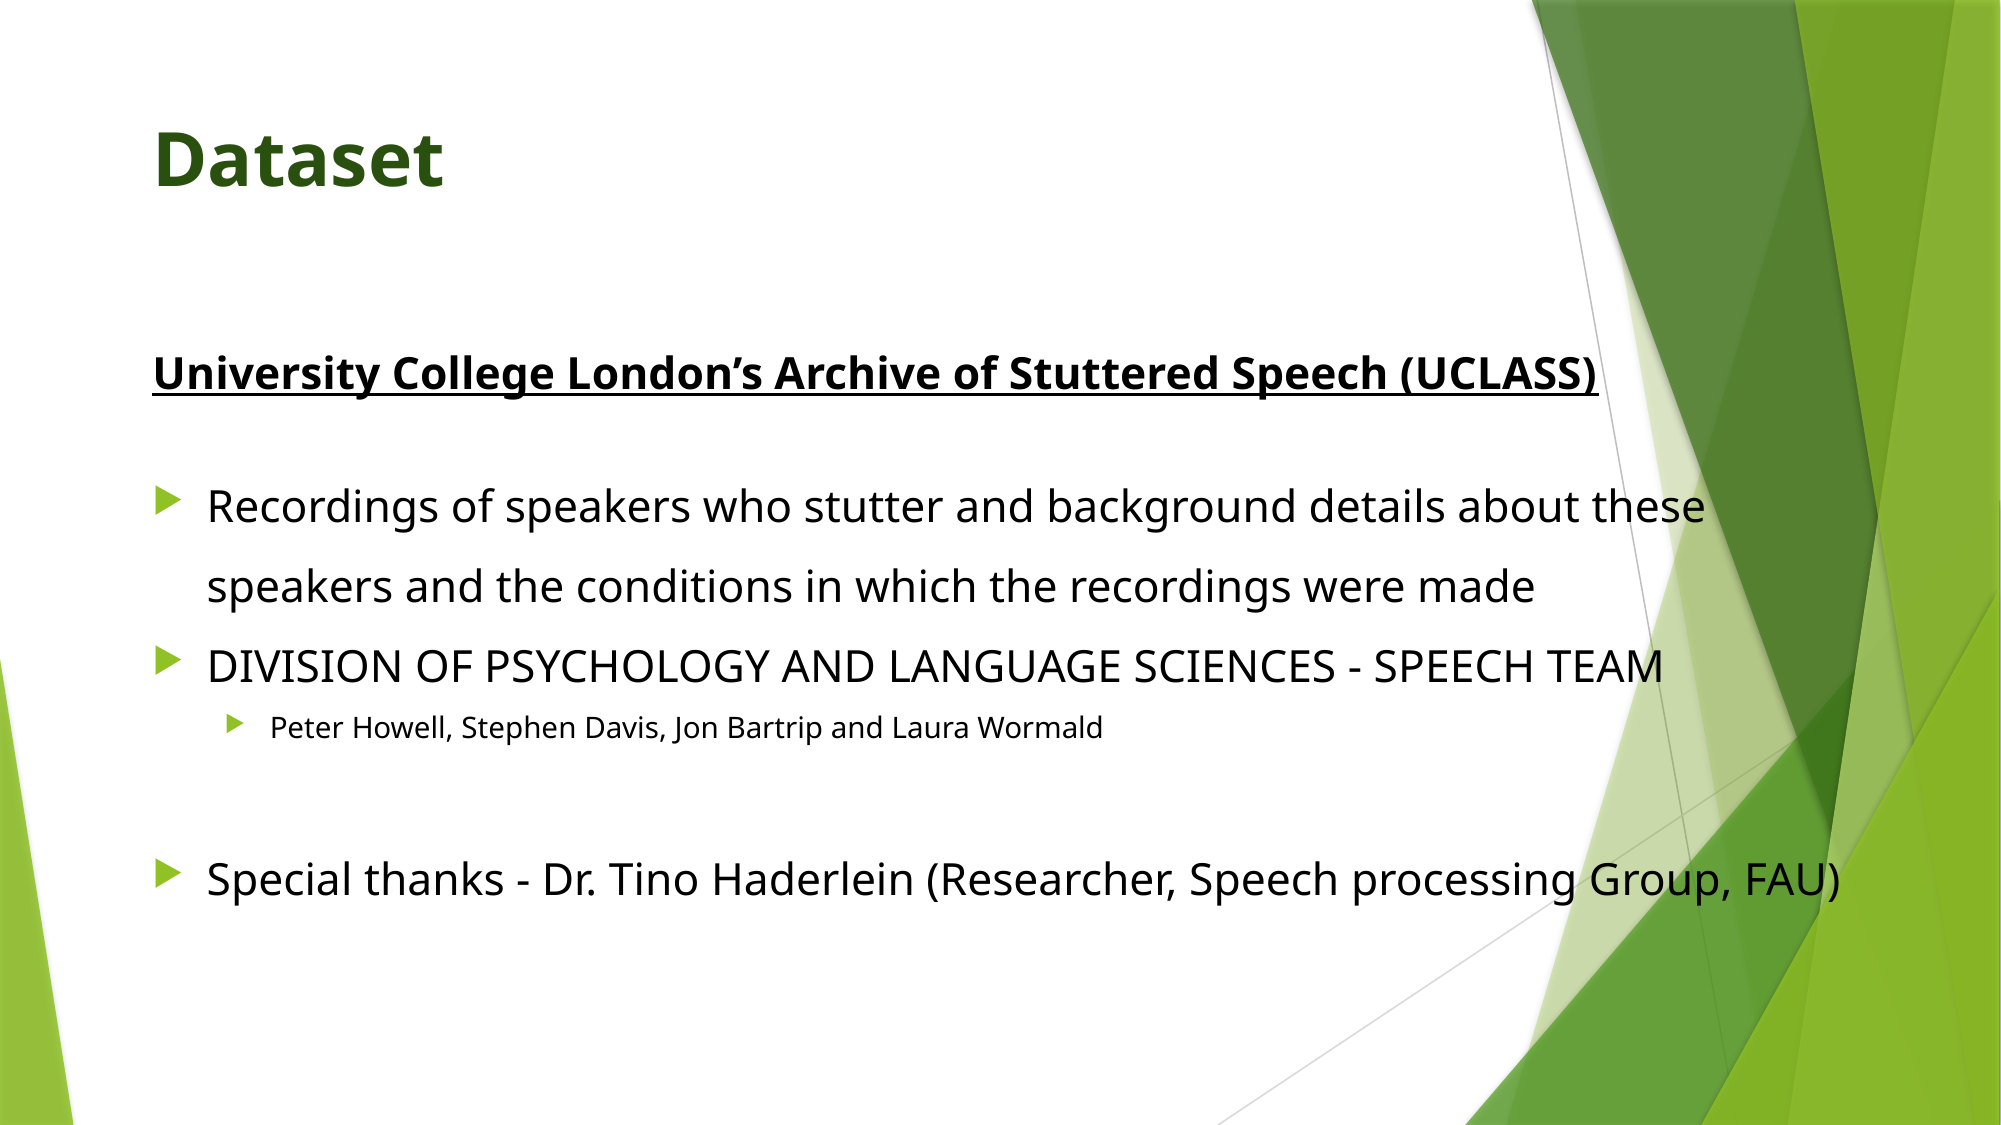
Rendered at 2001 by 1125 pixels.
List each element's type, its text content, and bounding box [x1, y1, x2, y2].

list University College London’s Archive of Stuttered Speech (UCLASS) Recordings of speakers who stutter and background details about these speakers and the conditions in which the recordings were made DIVISION OF PSYCHOLOGY AND LANGUAGE SCIENCES - SPEECH TEAM Peter Howell, Stephen Davis, Jon Bartrip and Laura Wormald Special thanks - Dr. Tino Haderlein (Researcher, Speech processing Group, FAU) [137, 337, 1863, 973]
title Dataset [137, 103, 1863, 322]
